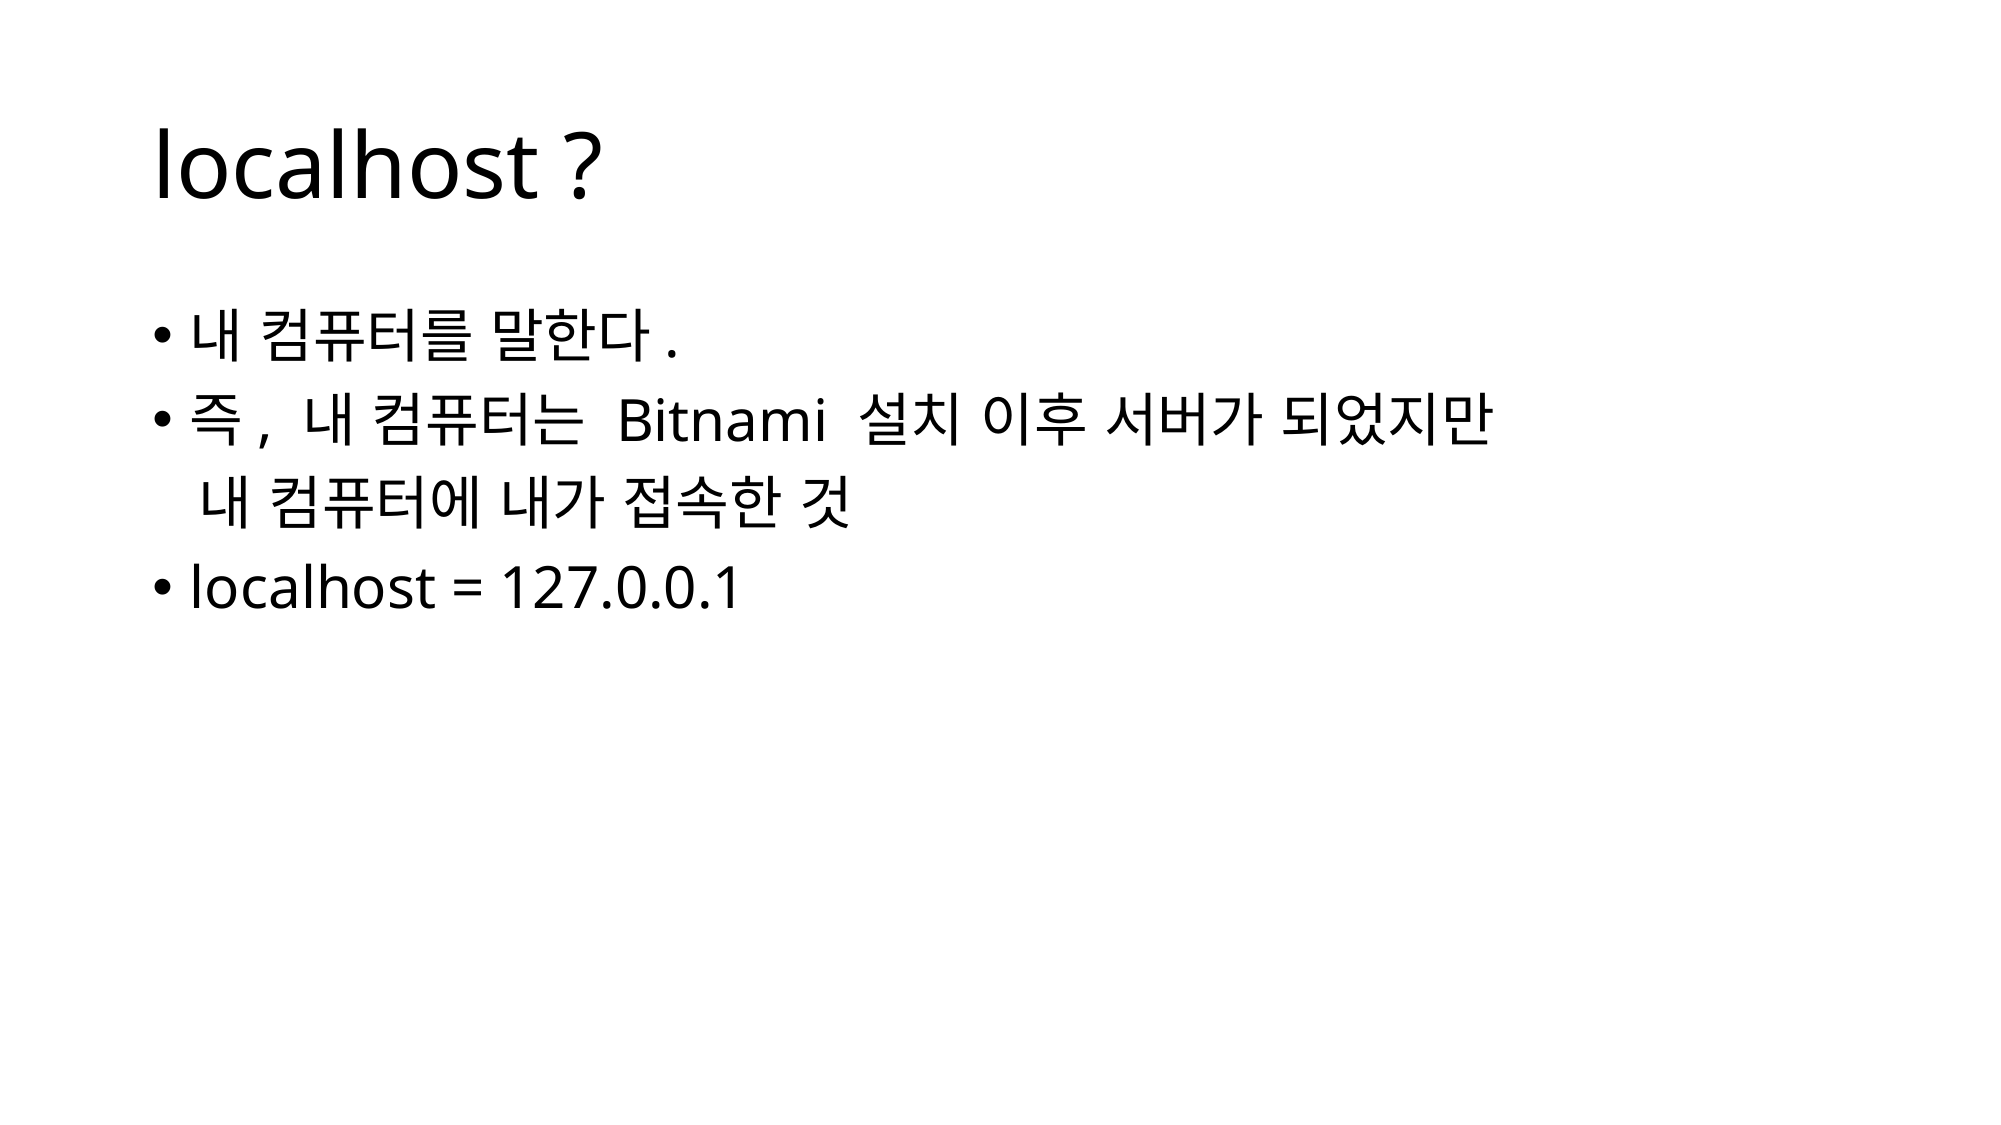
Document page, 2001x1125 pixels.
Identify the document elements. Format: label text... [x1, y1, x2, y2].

list 내 컴퓨터를 말한다. 즉, 내 컴퓨터는 Bitnami 설치 이후 서버가 되었지만 내 컴퓨터에 내가 접속한 것 localhost = 127.0.0.1 [137, 299, 1863, 1014]
title localhost ? [137, 59, 1863, 278]
